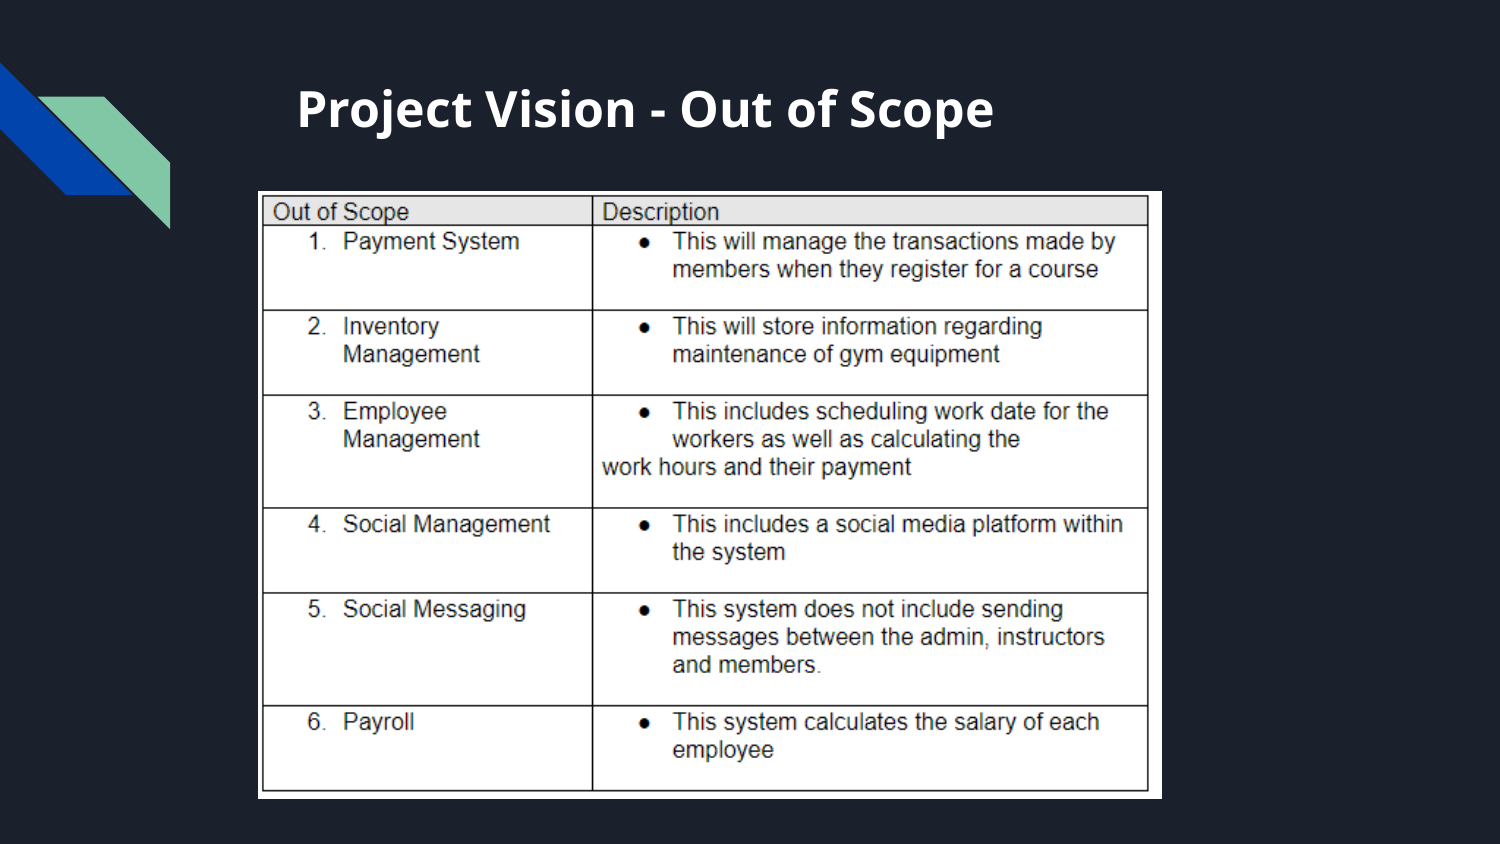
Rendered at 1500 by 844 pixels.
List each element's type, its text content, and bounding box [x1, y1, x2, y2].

title Project Vision - Out of Scope [281, 62, 1437, 213]
picture [258, 190, 1163, 800]
